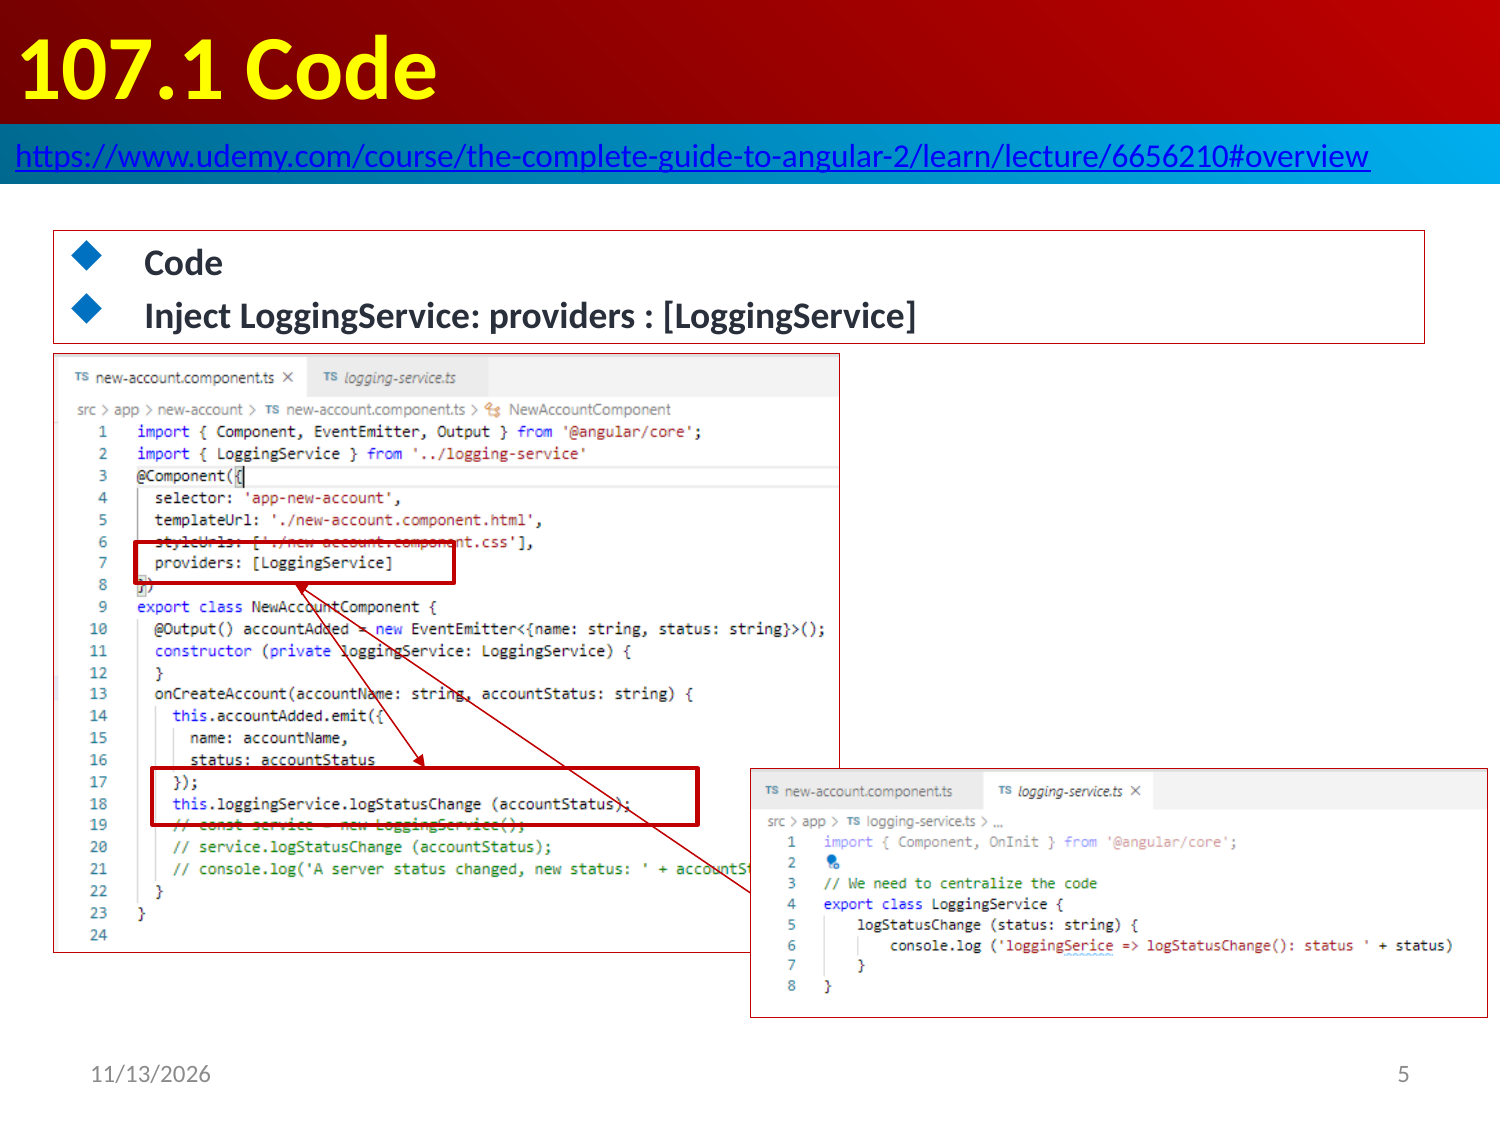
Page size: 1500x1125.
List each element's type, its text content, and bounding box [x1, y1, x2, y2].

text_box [294, 582, 751, 893]
title 107.1 Code [0, 0, 1500, 124]
picture [52, 352, 1488, 1018]
slide_number 5 [1074, 1042, 1425, 1103]
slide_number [75, 1042, 425, 1103]
subtitle Code Inject LoggingService: providers : [LoggingService] [53, 230, 1425, 344]
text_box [294, 582, 426, 768]
text_box https://www.udemy.com/course/the-complete-guide-to-angular-2/learn/lecture/6656210#overview [0, 124, 1500, 184]
